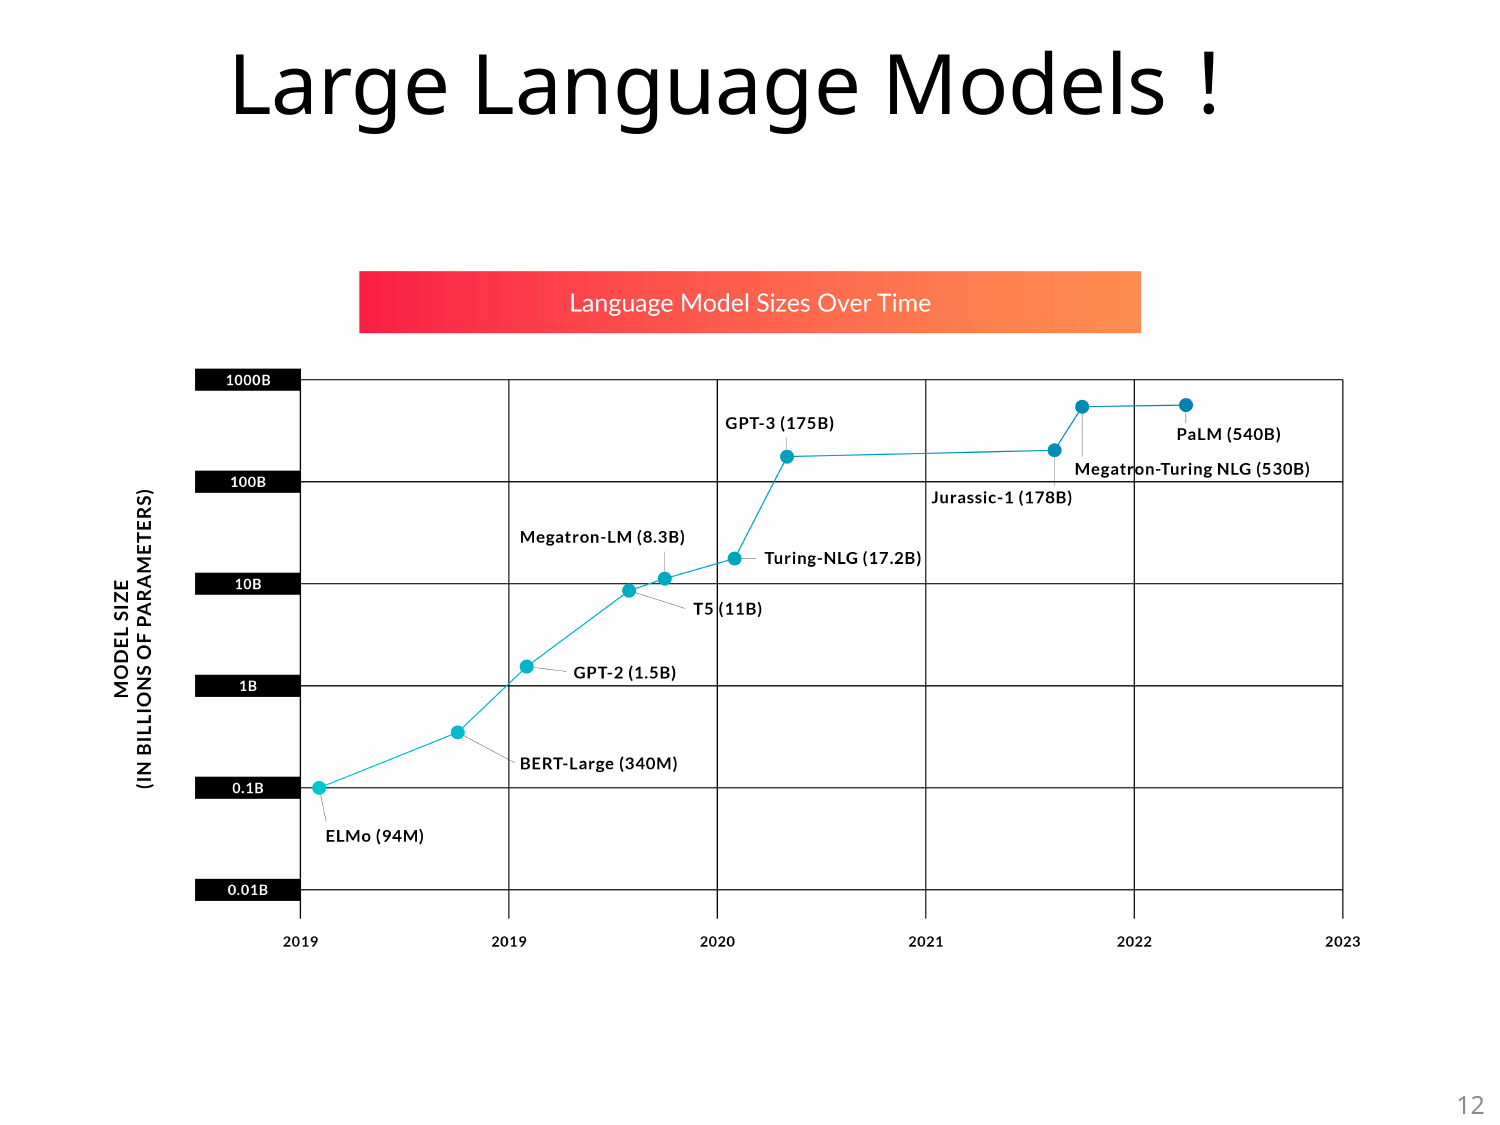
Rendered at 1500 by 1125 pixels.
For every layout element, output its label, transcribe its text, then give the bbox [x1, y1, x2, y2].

title Large Language Models！ [0, 0, 1500, 163]
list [37, 271, 1463, 1017]
slide_number 12 [1149, 1087, 1500, 1125]
